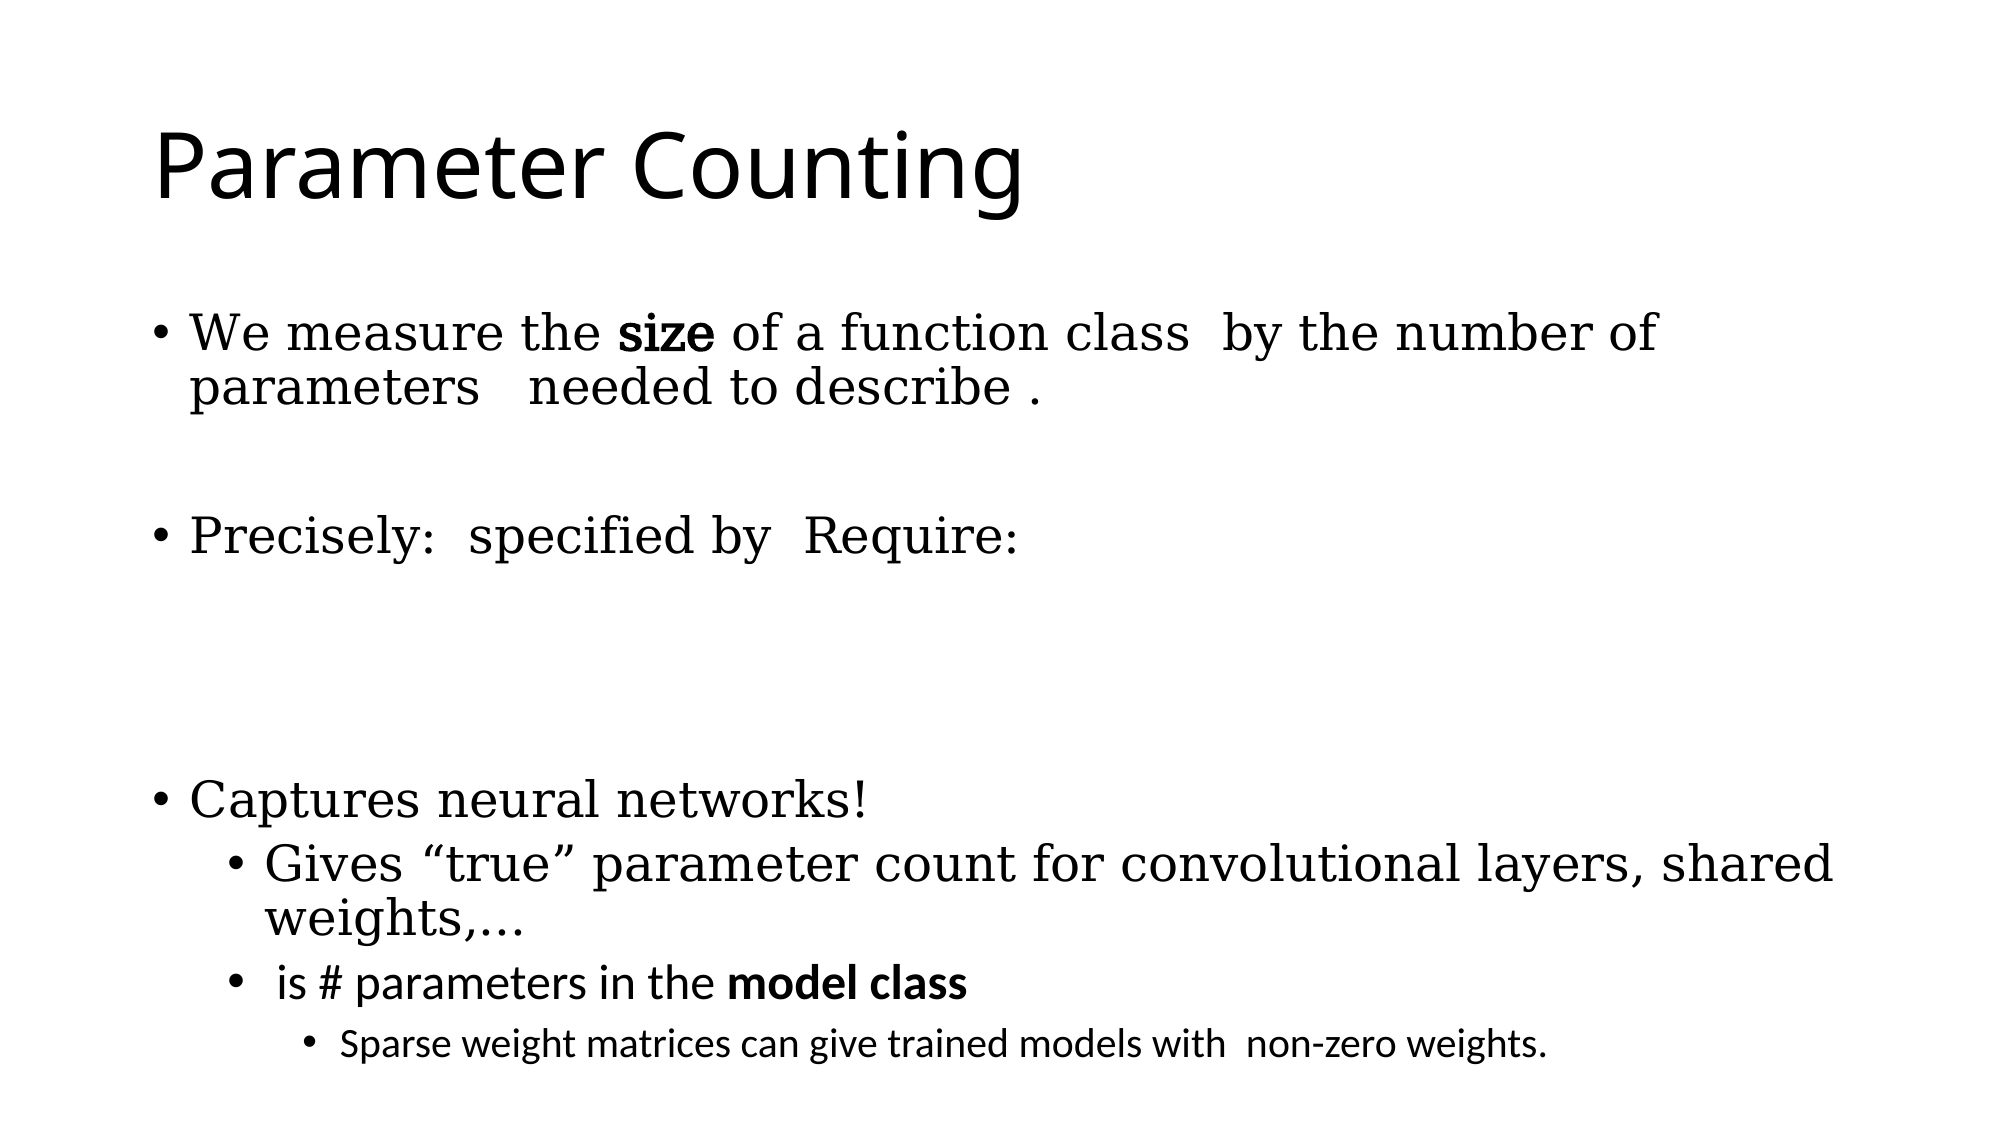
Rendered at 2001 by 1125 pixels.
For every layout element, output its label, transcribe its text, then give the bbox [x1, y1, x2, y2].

title Parameter Counting [137, 59, 1863, 278]
